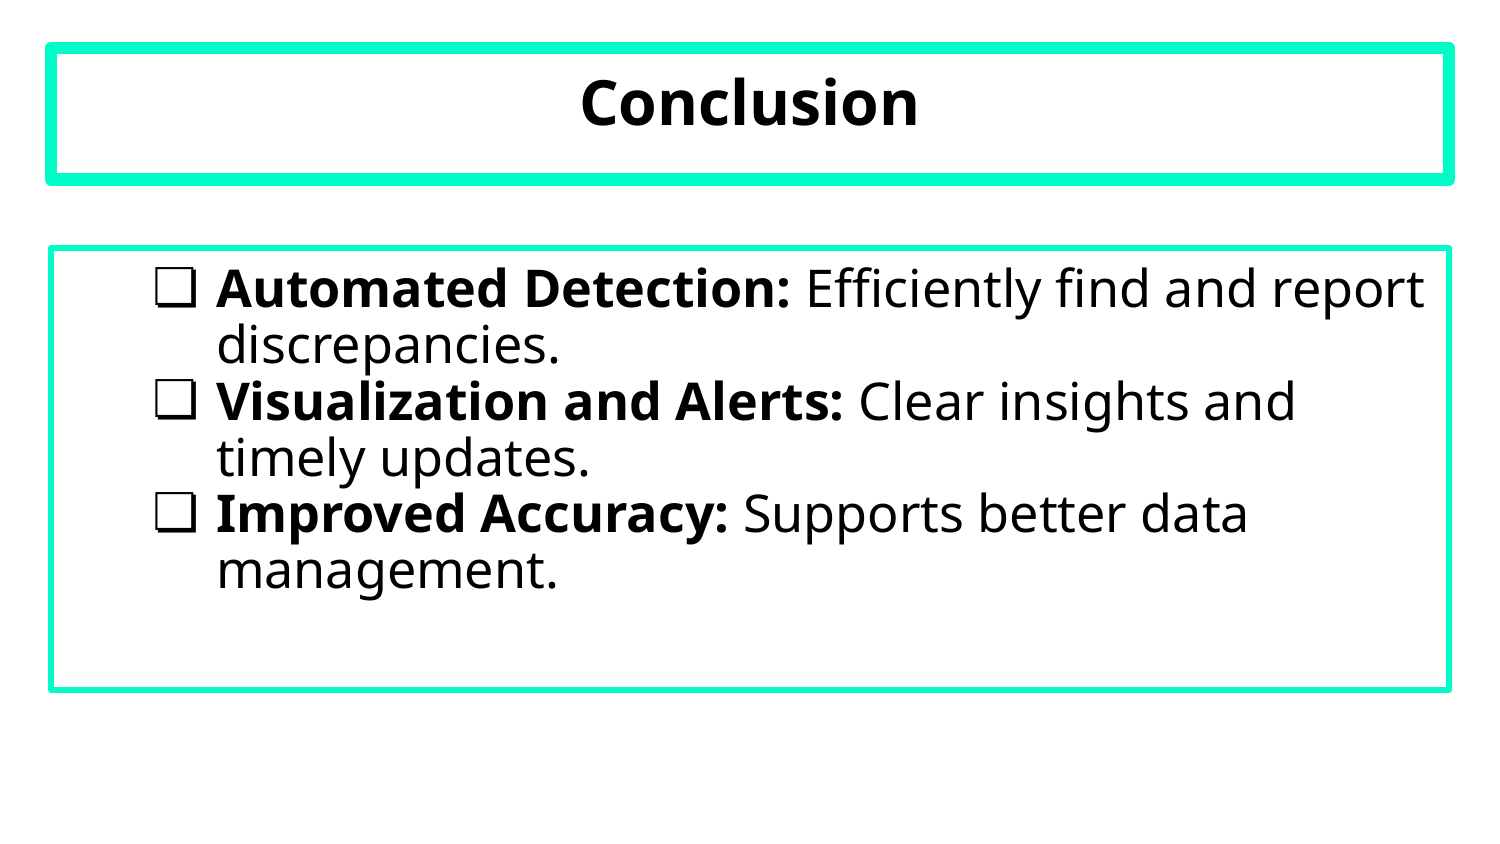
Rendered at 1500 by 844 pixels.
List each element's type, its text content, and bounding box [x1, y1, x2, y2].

list Automated Detection: Efficiently find and report discrepancies. Visualization and Alerts: Clear insights and timely updates. Improved Accuracy: Supports better data management. [51, 247, 1449, 691]
title Conclusion [51, 48, 1449, 180]
